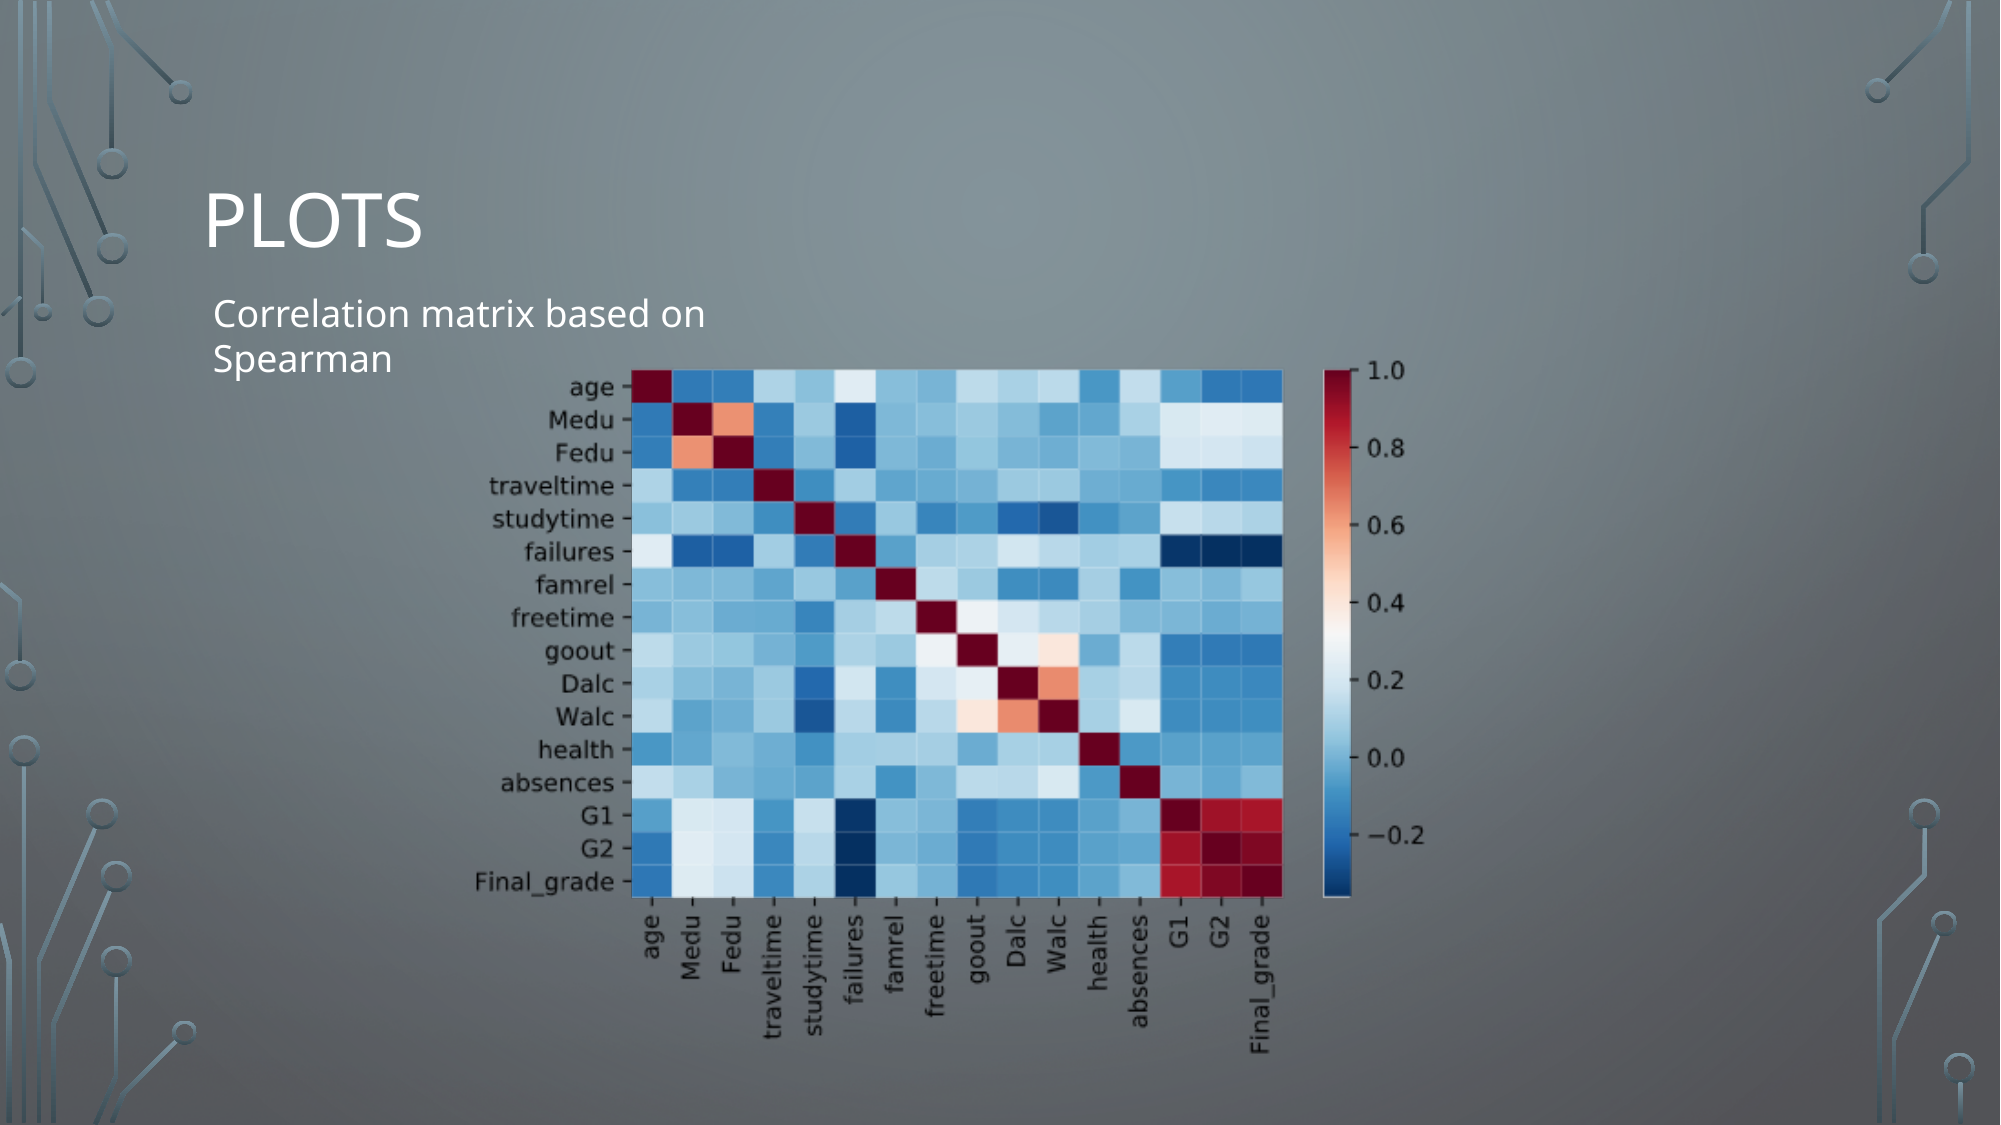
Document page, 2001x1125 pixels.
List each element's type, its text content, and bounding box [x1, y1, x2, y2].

text_box Correlation matrix based on Spearman [198, 344, 456, 388]
title plots [187, 101, 1813, 344]
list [456, 342, 1444, 1075]
